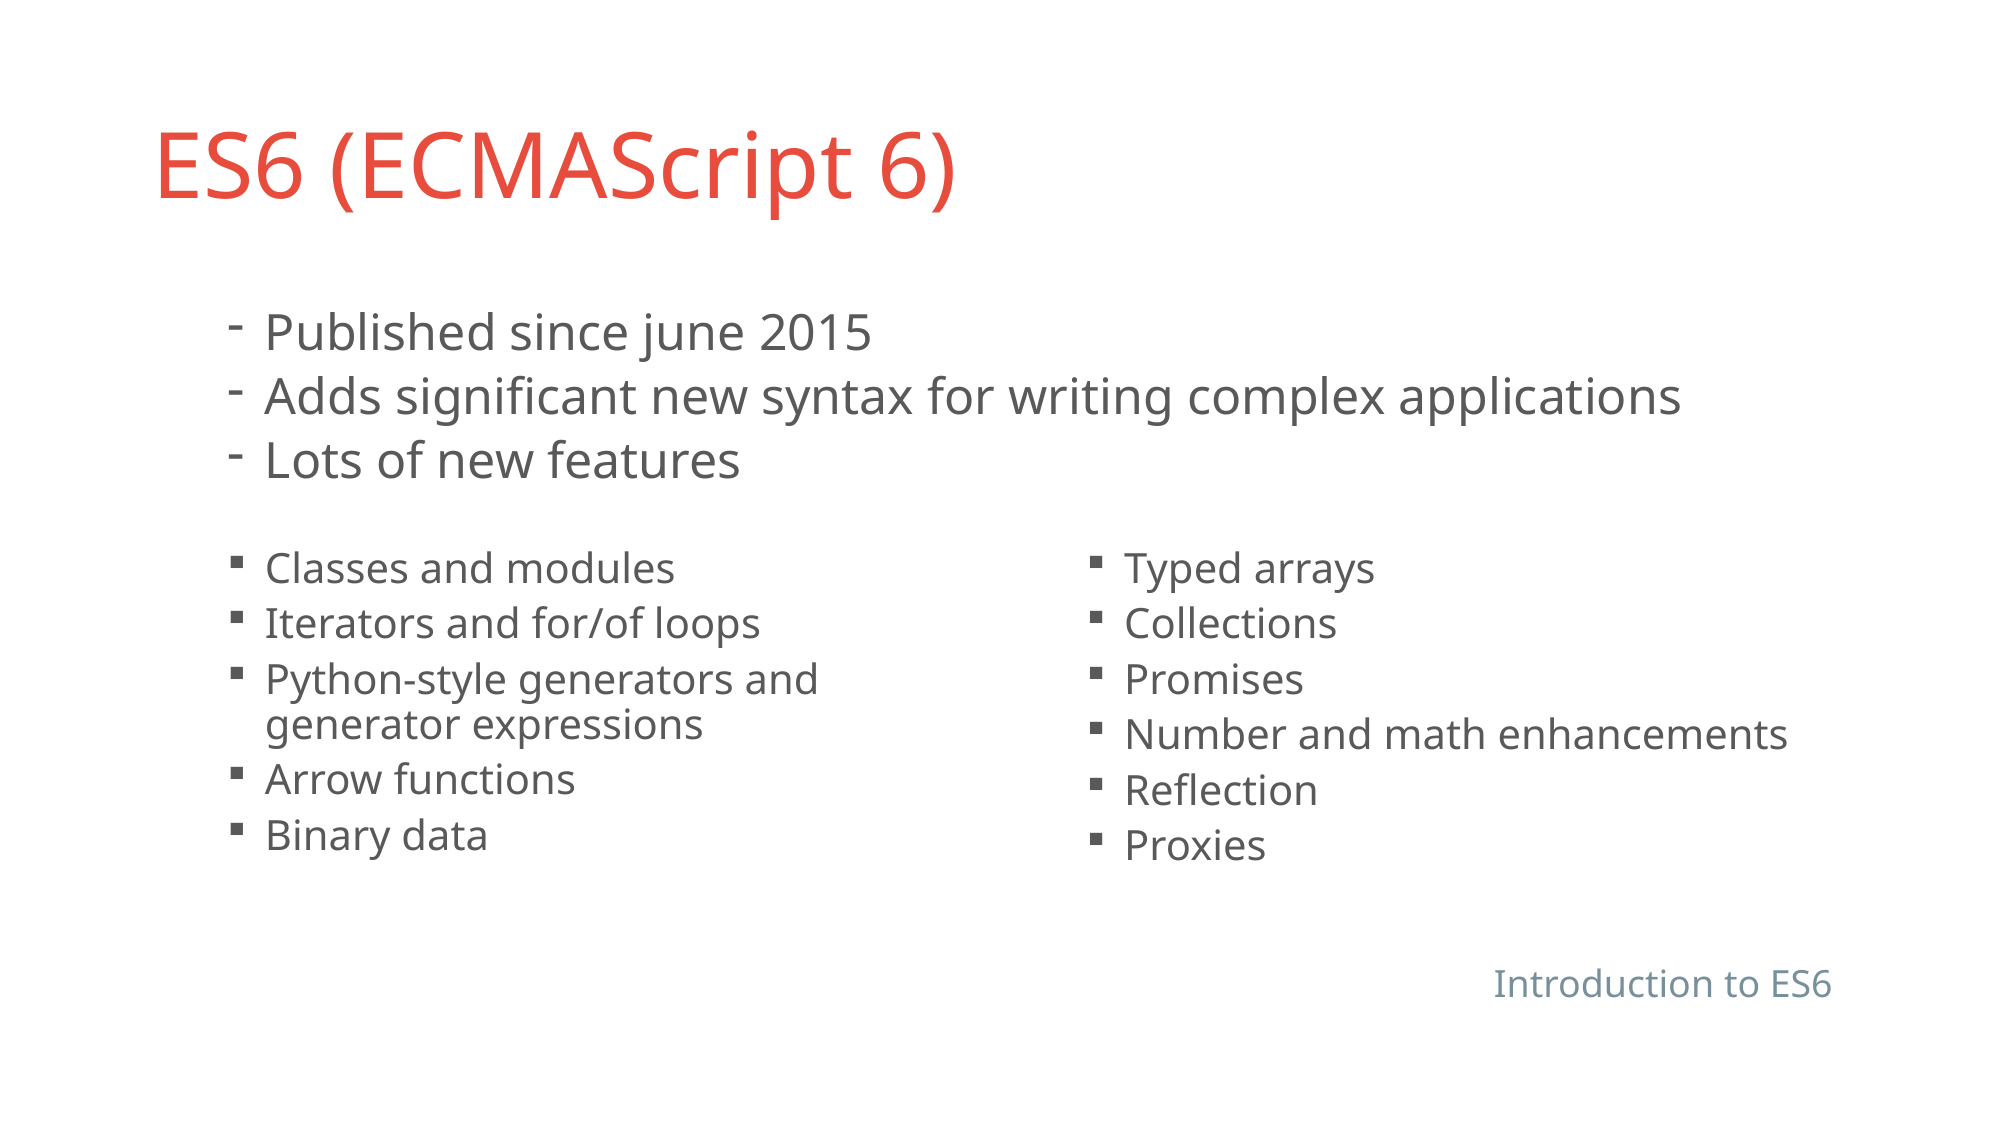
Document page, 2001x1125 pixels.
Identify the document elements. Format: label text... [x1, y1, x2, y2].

text_box Introduction to ES6 [1479, 952, 1848, 1013]
title ES6 (ECMAScript 6) [137, 59, 1863, 278]
text_box Classes and modules Iterators and for/of loops Python-style generators and generator expressions Arrow functions Binary data Typed arrays Collections Promises Number and math enhancements Reflection Proxies [137, 539, 1886, 912]
list Published since june 2015 Adds significant new syntax for writing complex applications Lots of new features [137, 299, 1863, 539]
